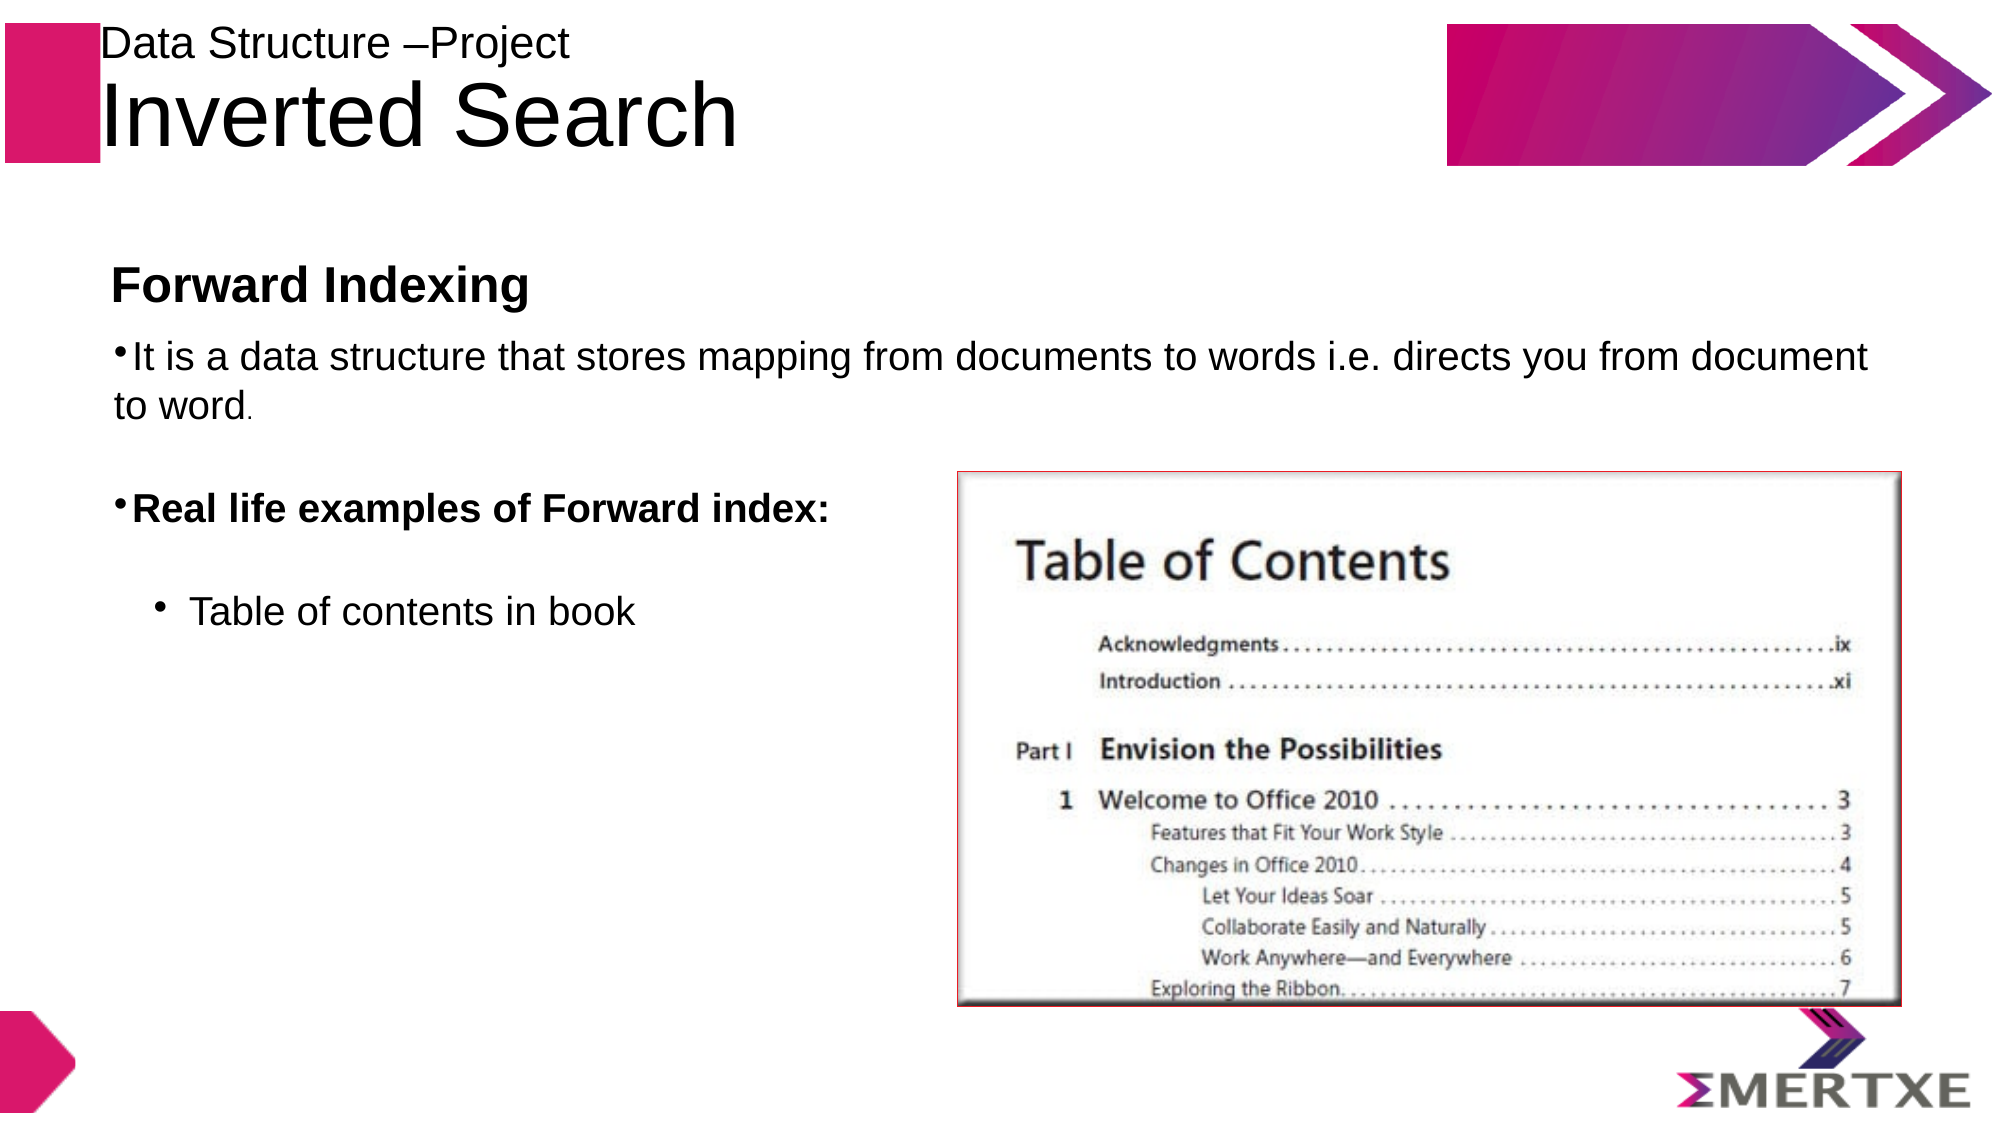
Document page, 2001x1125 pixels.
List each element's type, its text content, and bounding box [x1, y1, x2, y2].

text_box Forward Indexing [92, 242, 579, 317]
picture [956, 471, 1972, 1108]
text_box It is a data structure that stores mapping from documents to words i.e. directs you from document to word. Real life examples of Forward index: Table of contents in book [96, 321, 1900, 579]
text_box Data Structure –Project Inverted Search [99, 0, 1493, 186]
picture [1493, 24, 1992, 166]
